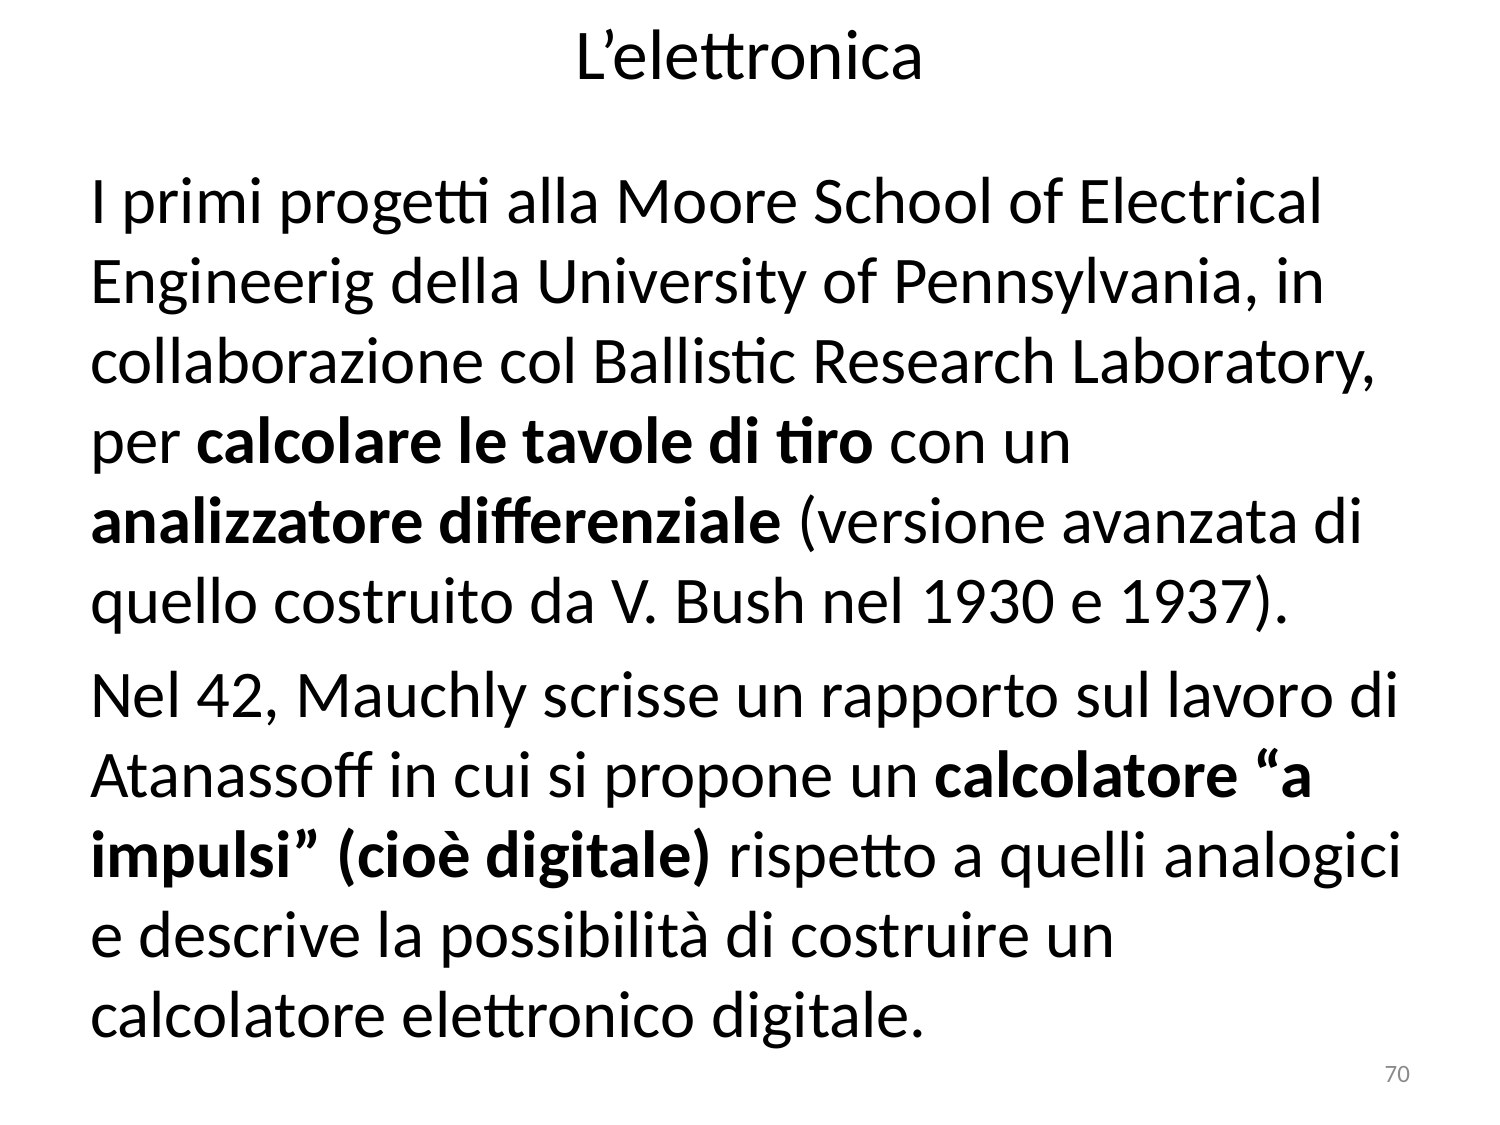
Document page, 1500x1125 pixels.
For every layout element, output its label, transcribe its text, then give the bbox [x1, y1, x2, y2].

list I primi progetti alla Moore School of Electrical Engineerig della University of Pennsylvania, in collaborazione col Ballistic Research Laboratory, per calcolare le tavole di tiro con un analizzatore differenziale (versione avanzata di quello costruito da V. Bush nel 1930 e 1937). Nel 42, Mauchly scrisse un rapporto sul lavoro di Atanassoff in cui si propone un calcolatore “a impulsi” (cioè digitale) rispetto a quelli analogici e descrive la possibilità di costruire un calcolatore elettronico digitale. [75, 149, 1425, 1071]
title L’elettronica [75, 0, 1425, 102]
slide_number 70 [1074, 1042, 1425, 1103]
